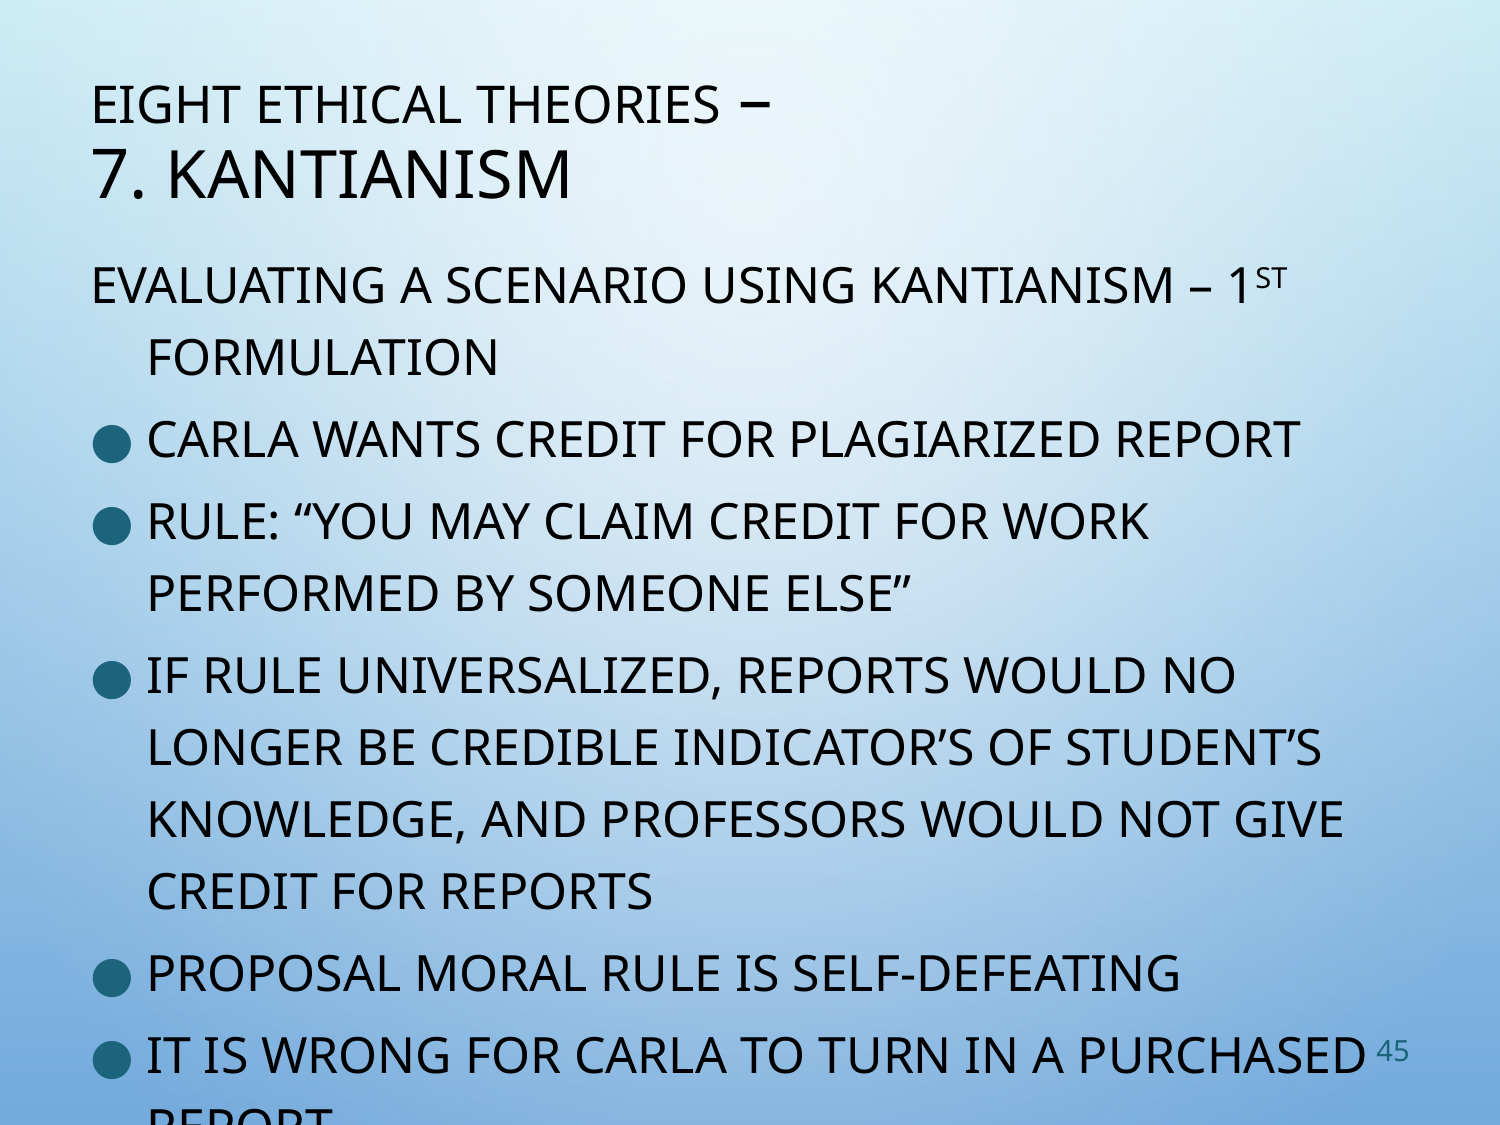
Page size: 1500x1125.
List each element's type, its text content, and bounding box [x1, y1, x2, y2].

list Evaluating a scenario using Kantianism – 1st Formulation Carla wants credit for plagiarized report Rule: “You may claim credit for work performed by someone else” If rule universalized, reports would no longer be credible indicator’s of student’s knowledge, and professors would not give credit for reports Proposal moral rule is self-defeating It is wrong for Carla to turn in a purchased report [75, 234, 1425, 961]
slide_number 31 [0, 0, 1500, 395]
title Eight Ethical Theories – 7. Kantianism [75, 45, 1425, 233]
slide_number 45 [1074, 1024, 1425, 1103]
